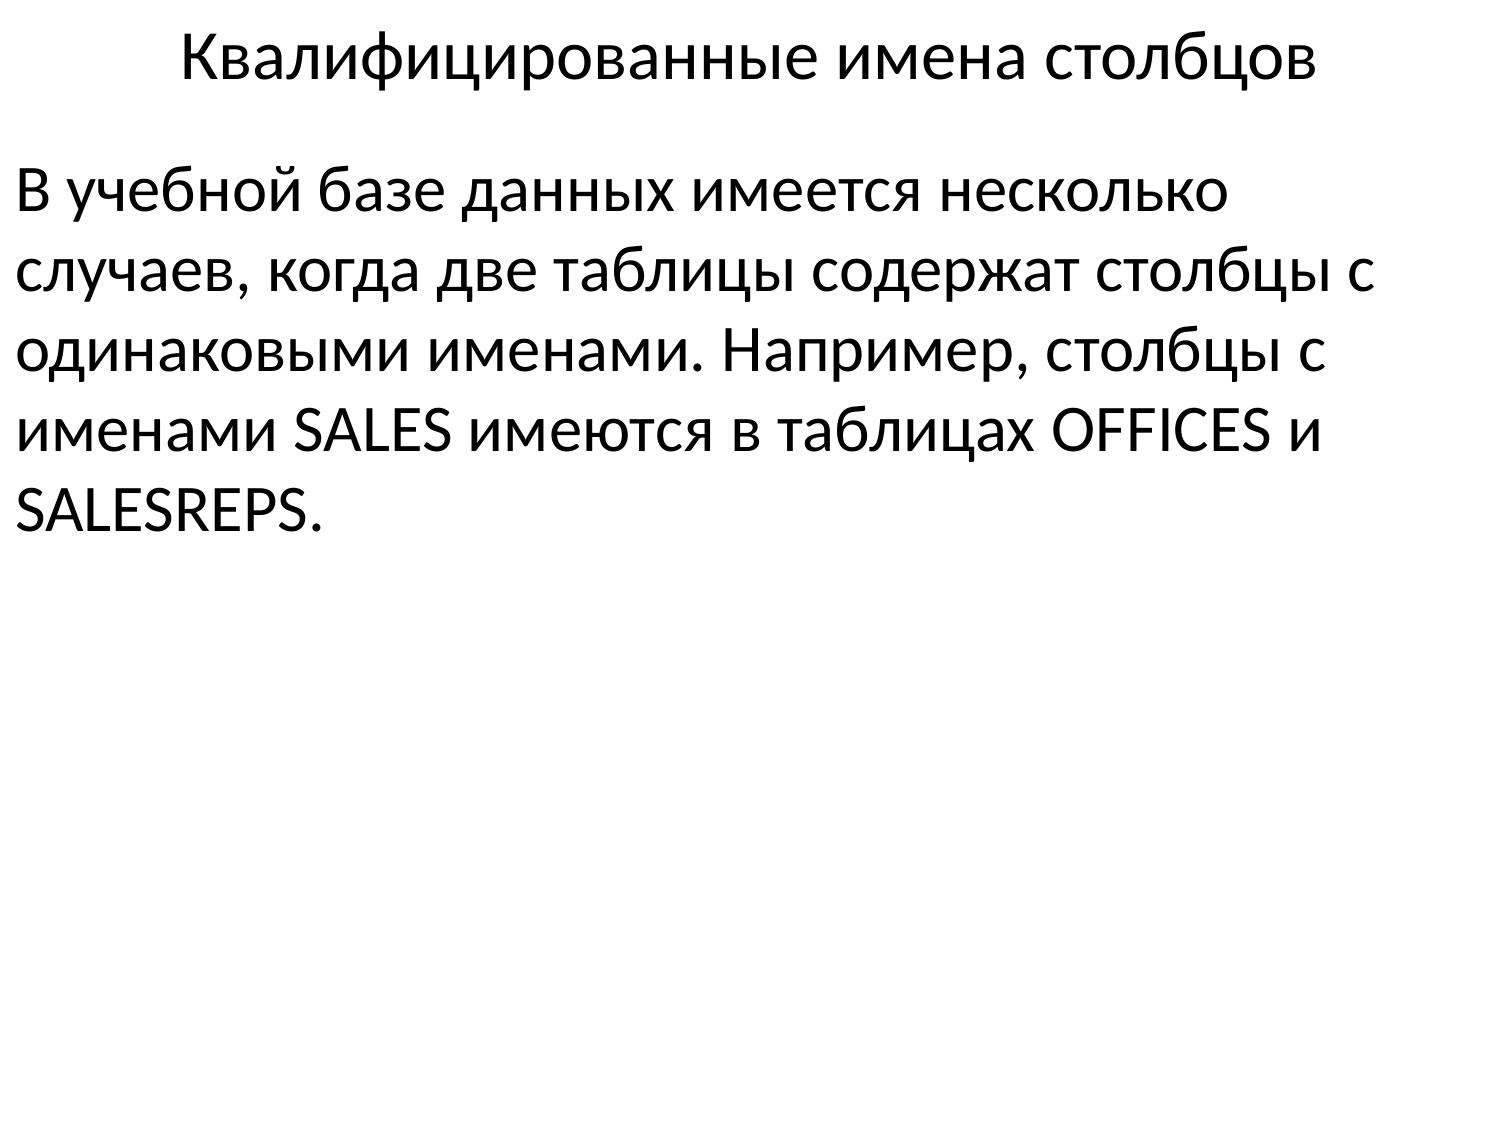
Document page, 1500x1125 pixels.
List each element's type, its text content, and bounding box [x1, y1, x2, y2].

title Квалифицированные имена столбцов [0, 0, 1500, 102]
list В учебной базе данных имеется несколько случаев, когда две таблицы содержат столбцы с одинаковыми именами. Например, столбцы с именами SALES имеются в таблицах OFFICES и SALESREPS. [0, 137, 1424, 1125]
